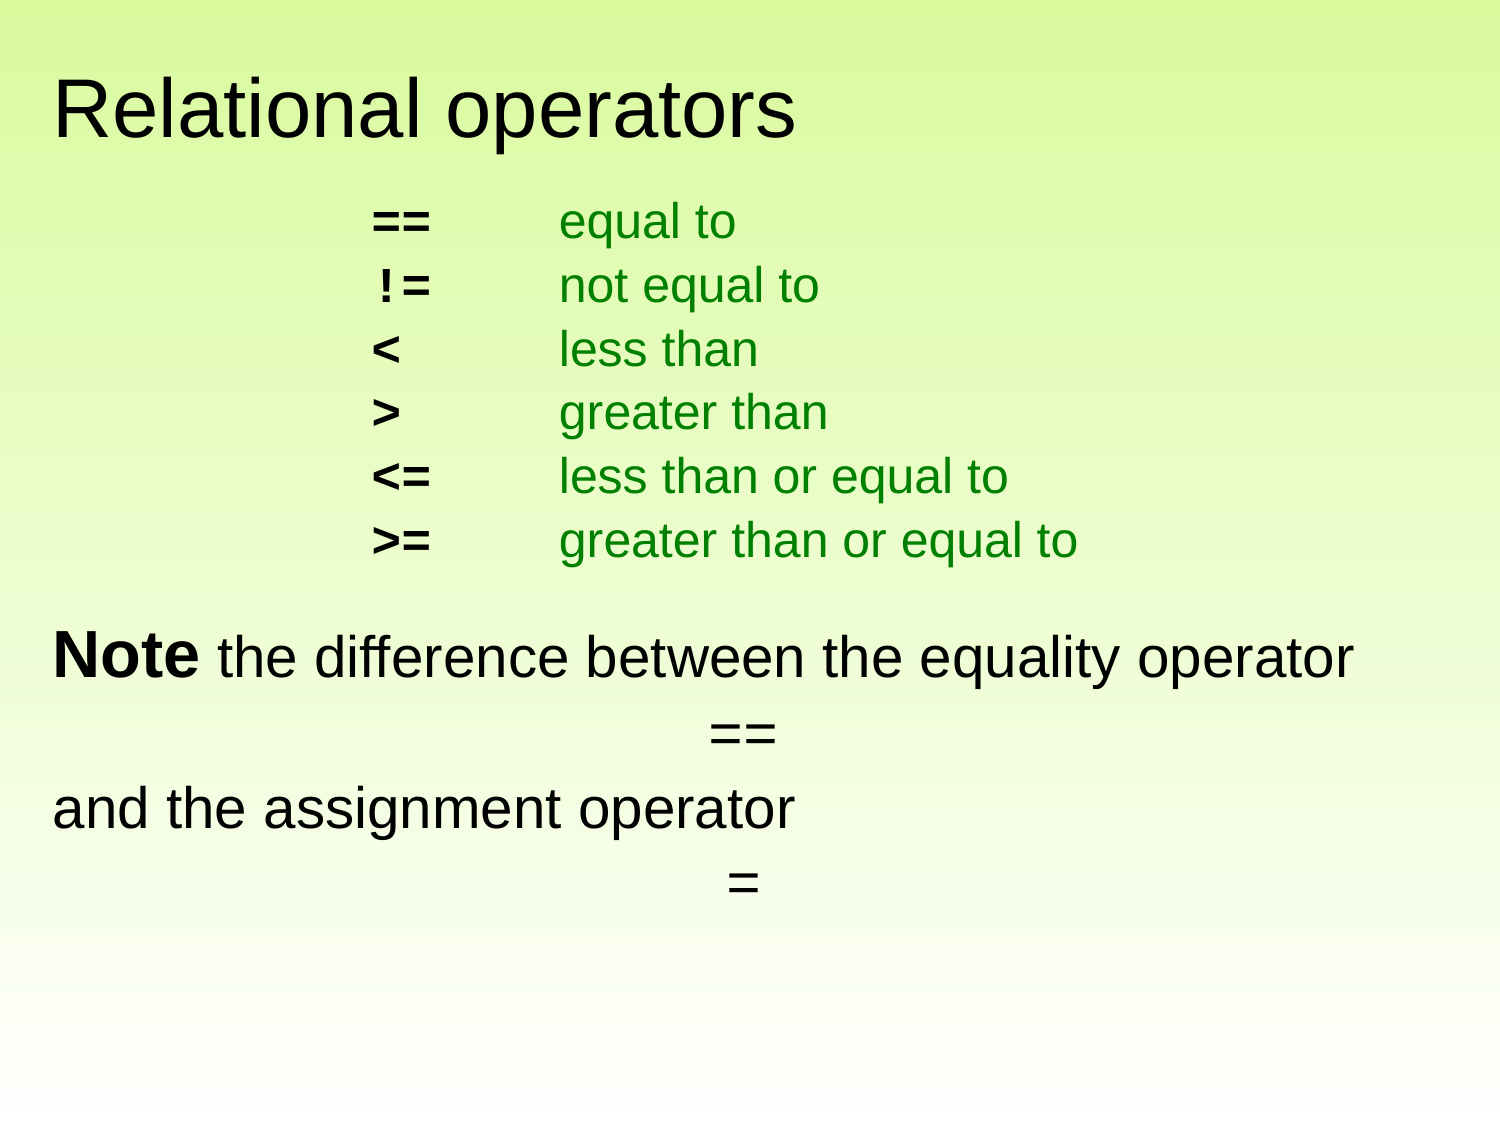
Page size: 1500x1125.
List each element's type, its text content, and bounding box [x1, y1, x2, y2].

list == equal to != not equal to < less than > greater than <= less than or equal to >= greater than or equal to Note the difference between the equality operator == and the assignment operator = [37, 187, 1450, 1063]
title Relational operators [37, 45, 1463, 163]
